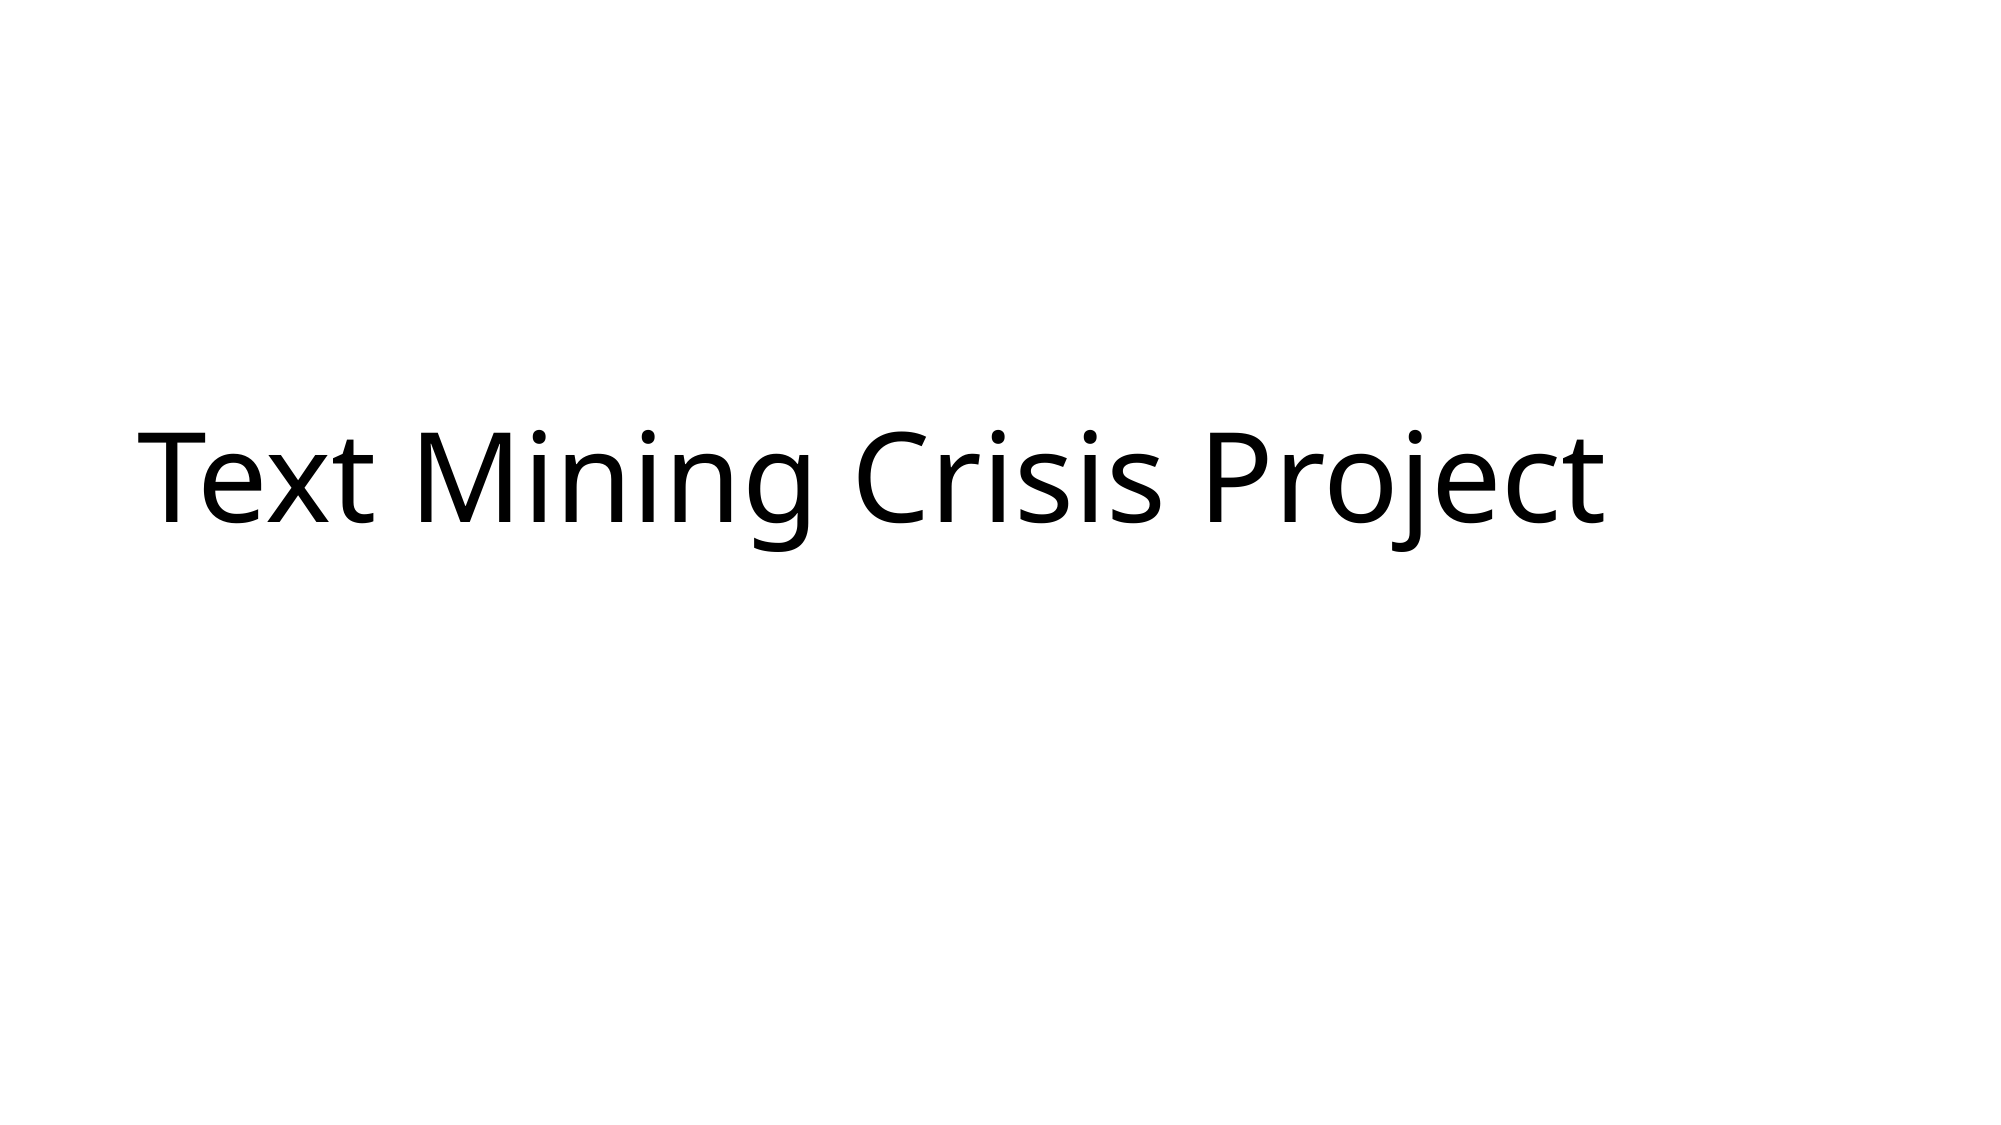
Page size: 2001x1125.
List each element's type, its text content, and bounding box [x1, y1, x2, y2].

title Text Mining Crisis Project [122, 373, 1848, 591]
